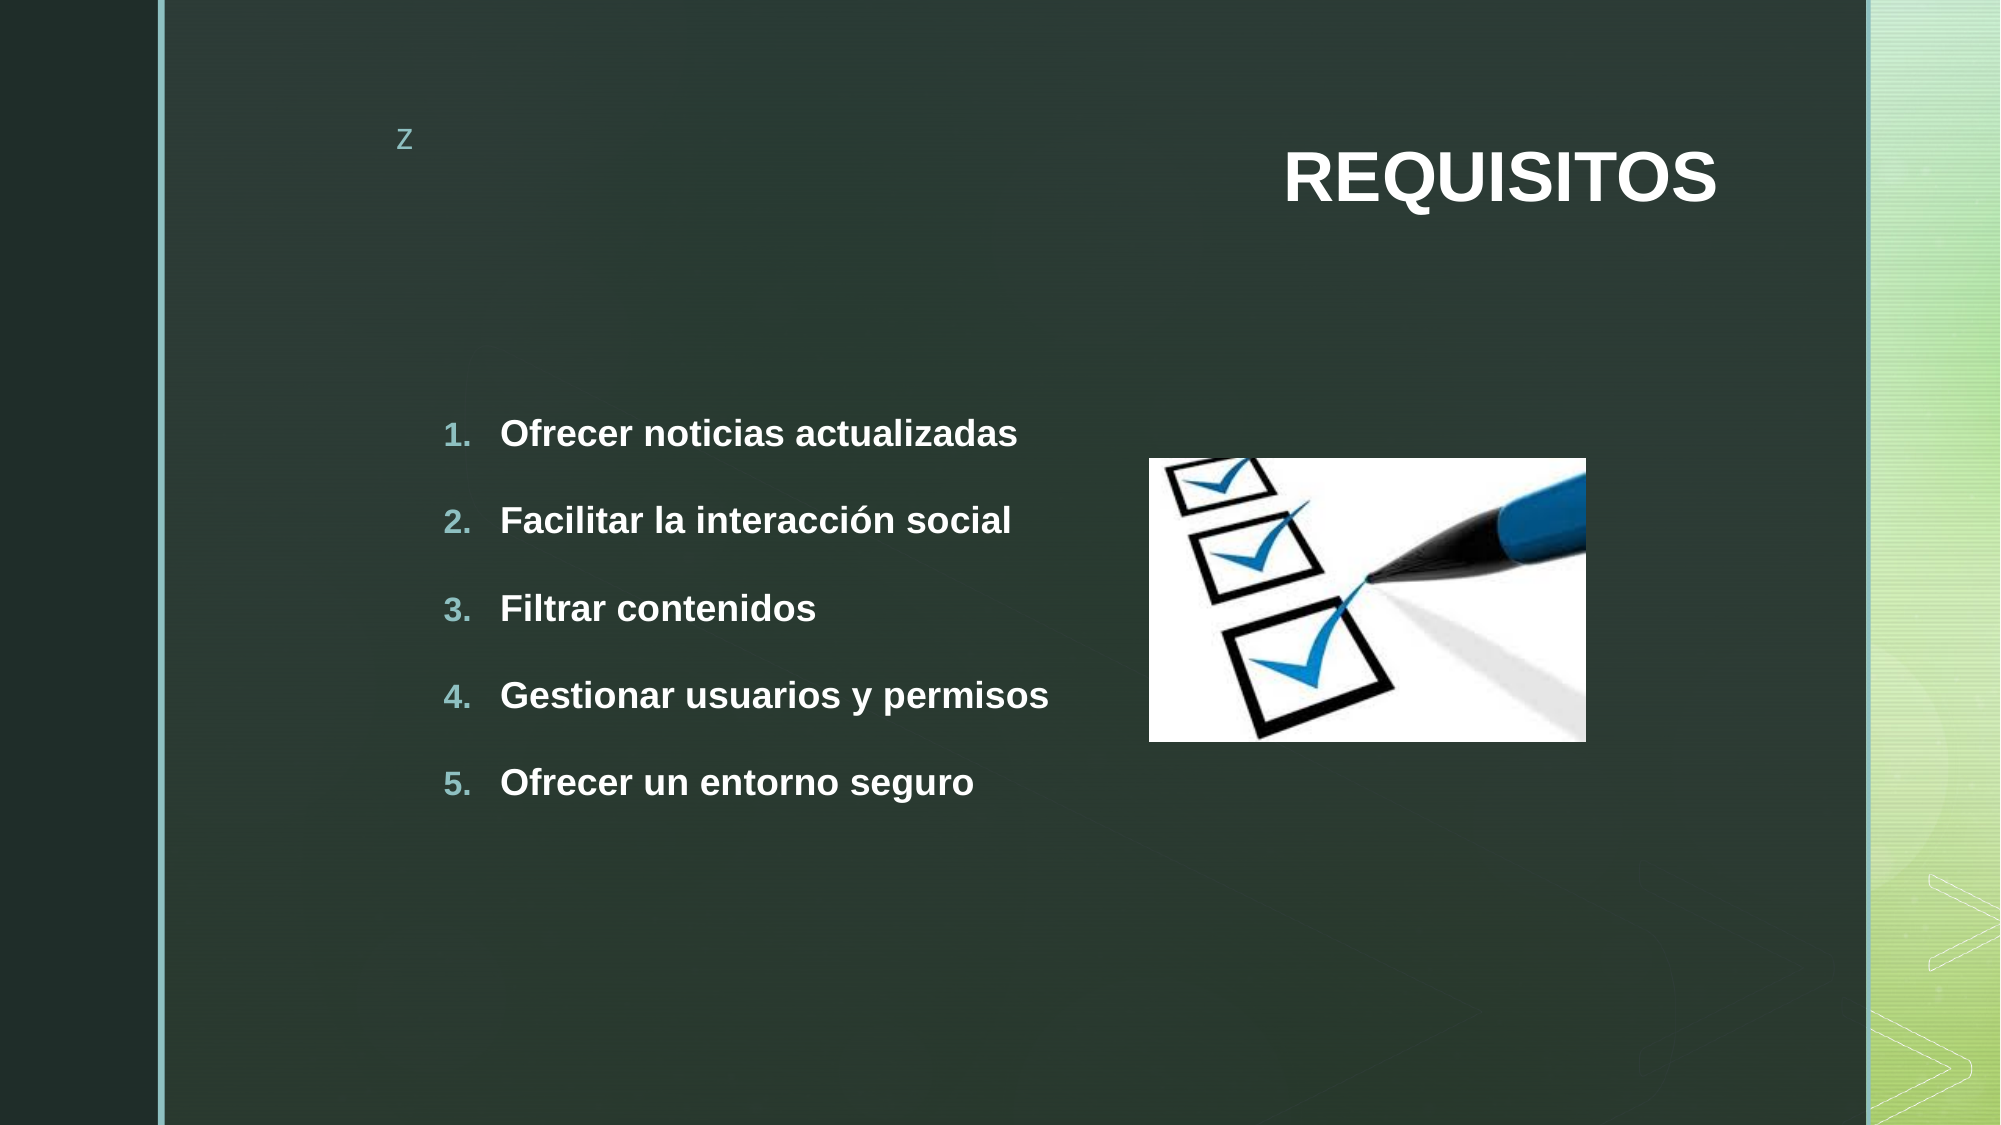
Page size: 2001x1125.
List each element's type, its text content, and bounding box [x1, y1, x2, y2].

list Ofrecer noticias actualizadas Facilitar la interacción social Filtrar contenidos Gestionar usuarios y permisos Ofrecer un entorno seguro [428, 234, 1708, 891]
picture [1871, 0, 2001, 1125]
picture [1149, 458, 1587, 742]
title REQUISITOS [428, 132, 1734, 310]
